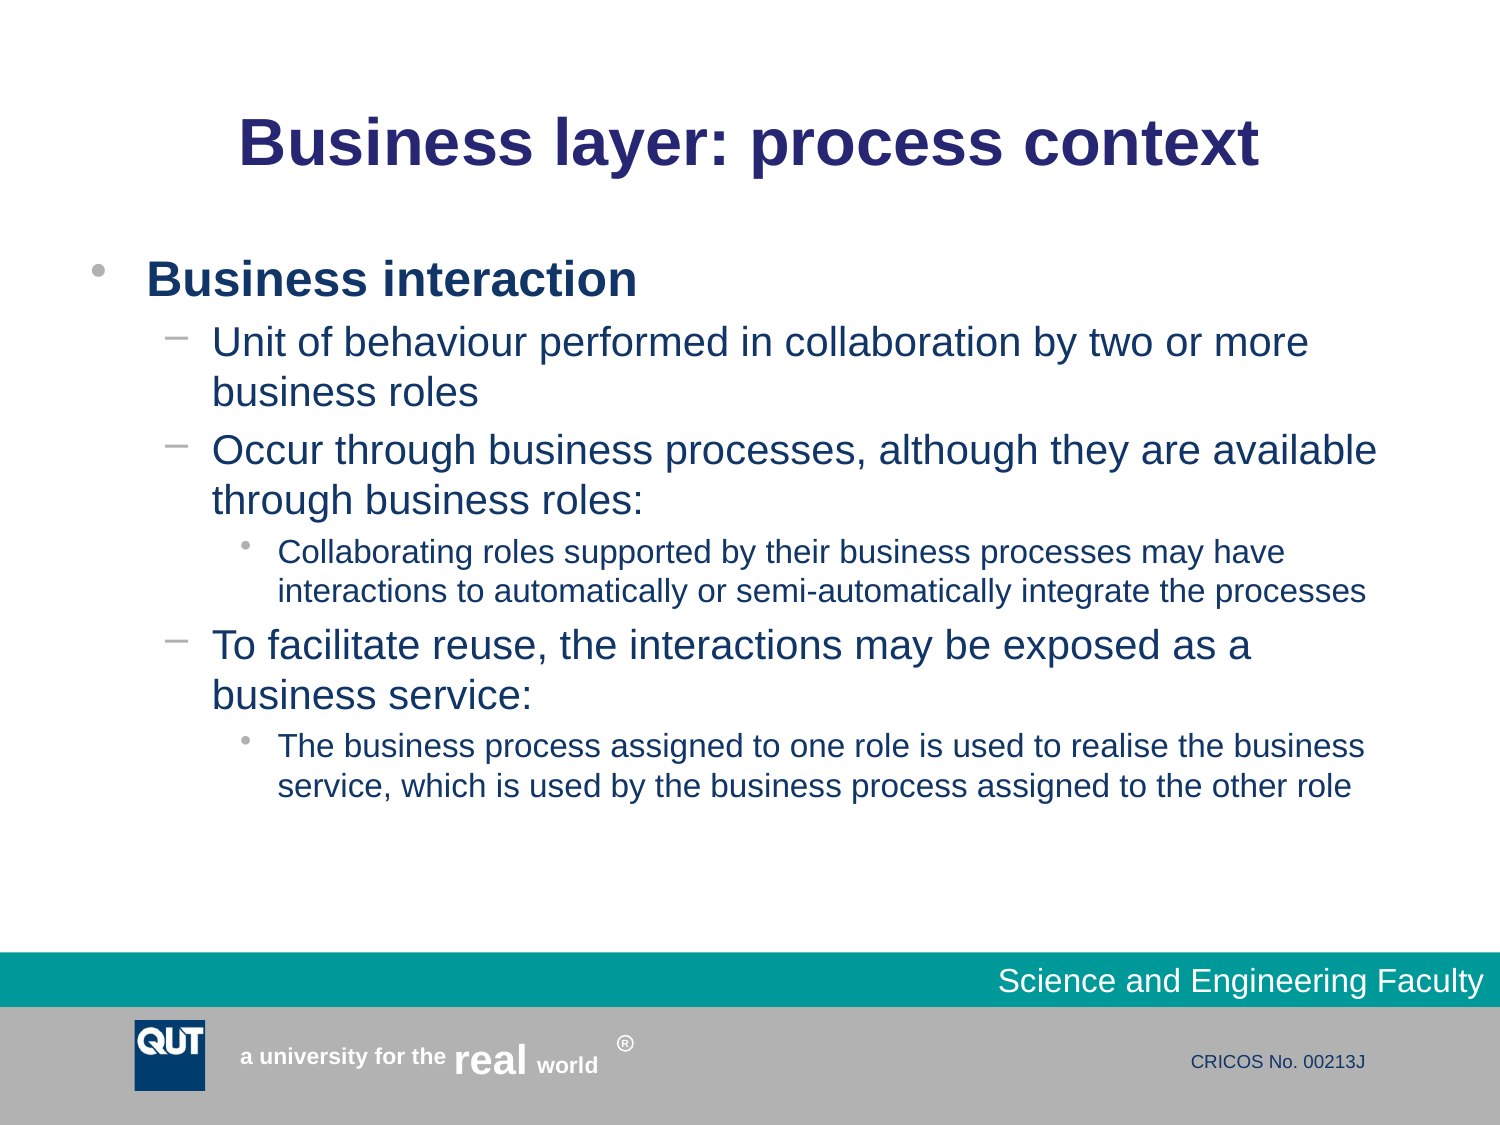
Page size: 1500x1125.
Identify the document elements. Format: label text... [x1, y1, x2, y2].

picture [134, 1020, 206, 1091]
title Business layer: process context [74, 44, 1426, 233]
list Business interaction Unit of behaviour performed in collaboration by two or more business roles Occur through business processes, although they are available through business roles: Collaborating roles supported by their business processes may have interactions to automatically or semi-automatically integrate the processes To facilitate reuse, the interactions may be exposed as a business service: The business process assigned to one role is used to realise the business service, which is used by the business process assigned to the other role [74, 238, 1426, 929]
